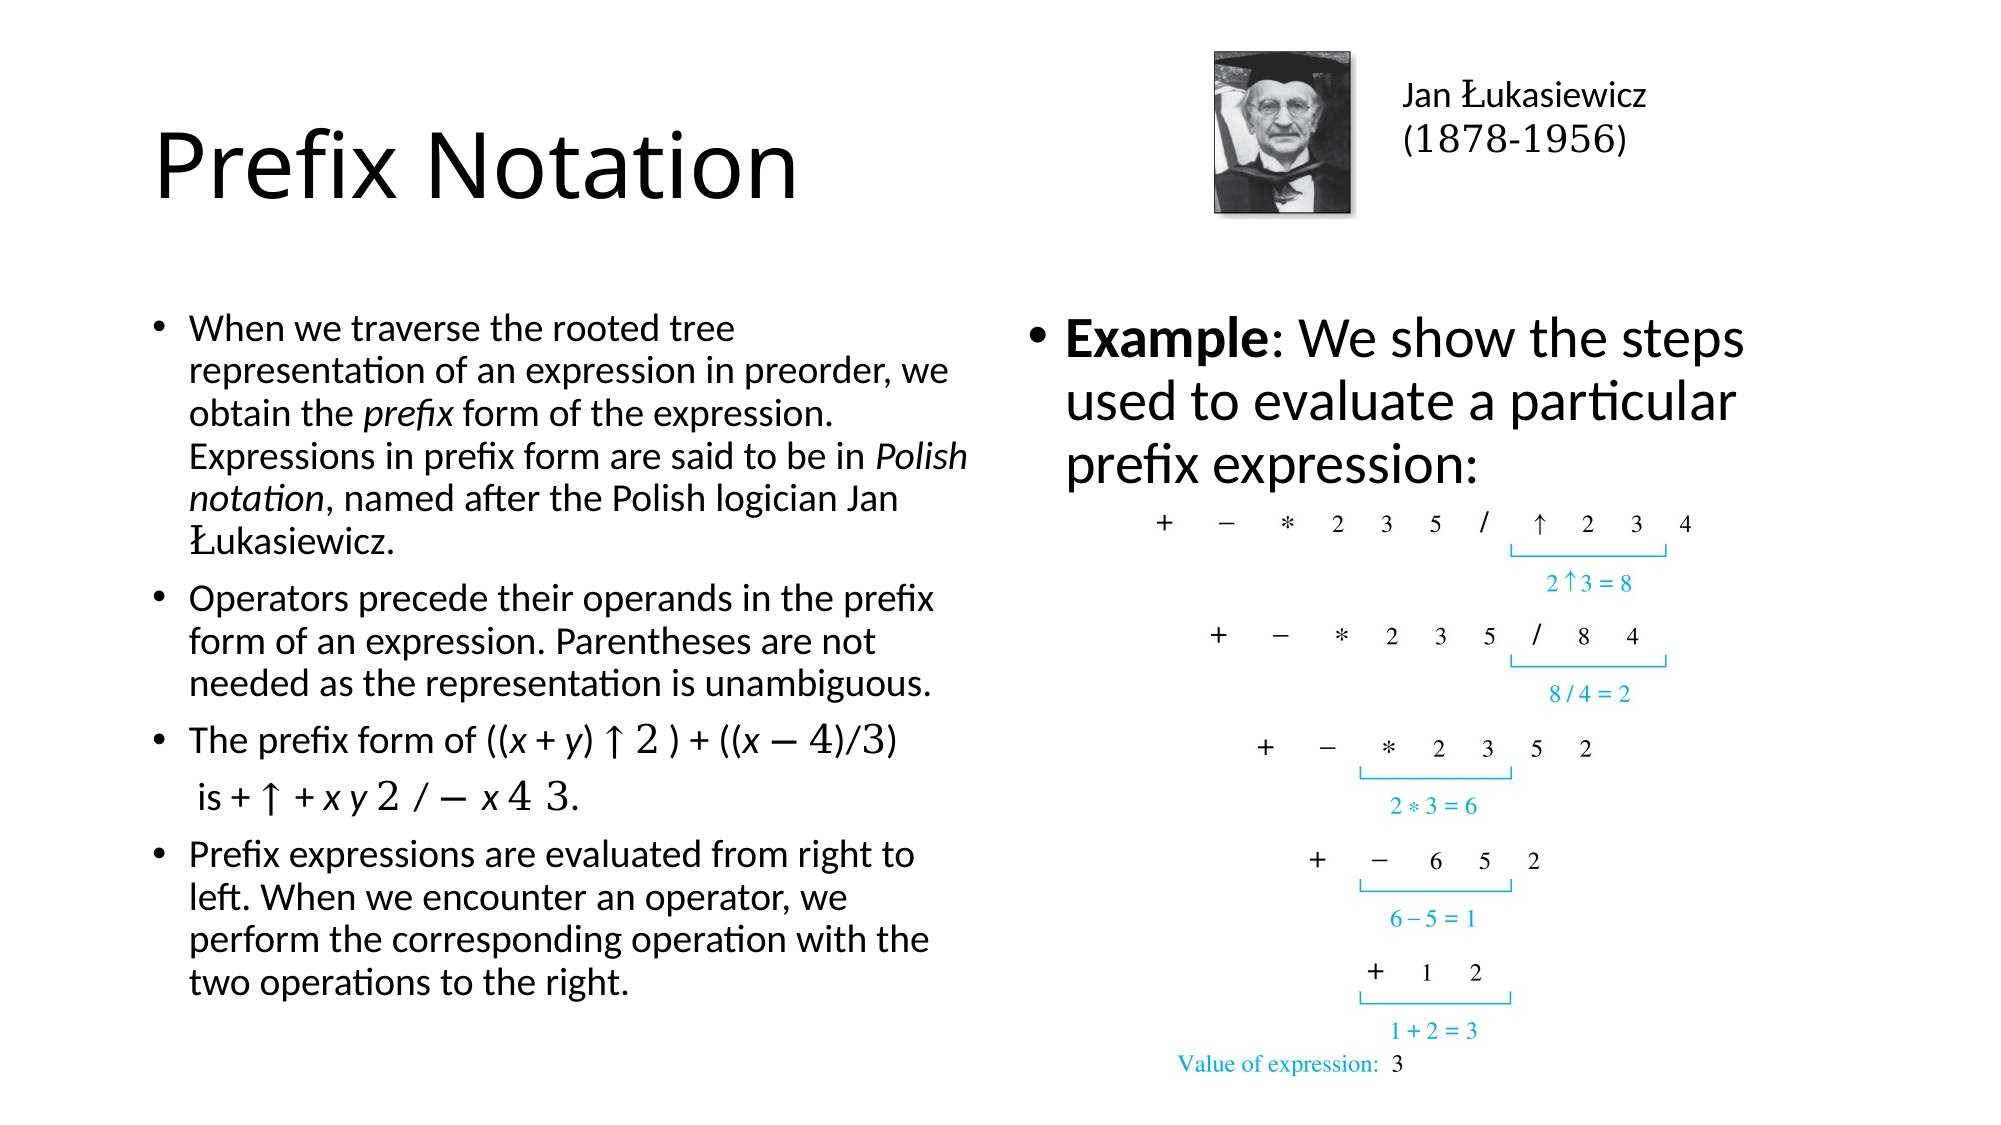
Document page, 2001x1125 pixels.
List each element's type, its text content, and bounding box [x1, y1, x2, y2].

list Example: We show the steps used to evaluate a particular prefix expression: [1012, 299, 1863, 465]
picture [1212, 49, 1359, 220]
picture [1156, 505, 1691, 1076]
title Prefix Notation [137, 59, 1863, 278]
list When we traverse the rooted tree representation of an expression in preorder, we obtain the prefix form of the expression. Expressions in prefix form are said to be in Polish notation, named after the Polish logician Jan Łukasiewicz. Operators precede their operands in the prefix form of an expression. Parentheses are not needed as the representation is unambiguous. The prefix form of ((x + y) ↑ 2 ) + ((x − 4)/3) is + ↑ + x y 2 / − x 4 3. Prefix expressions are evaluated from right to left. When we encounter an operator, we perform the corresponding operation with the two operations to the right. [137, 299, 988, 1014]
text_box Jan Łukasiewicz (1878-1956) [1387, 62, 1691, 168]
